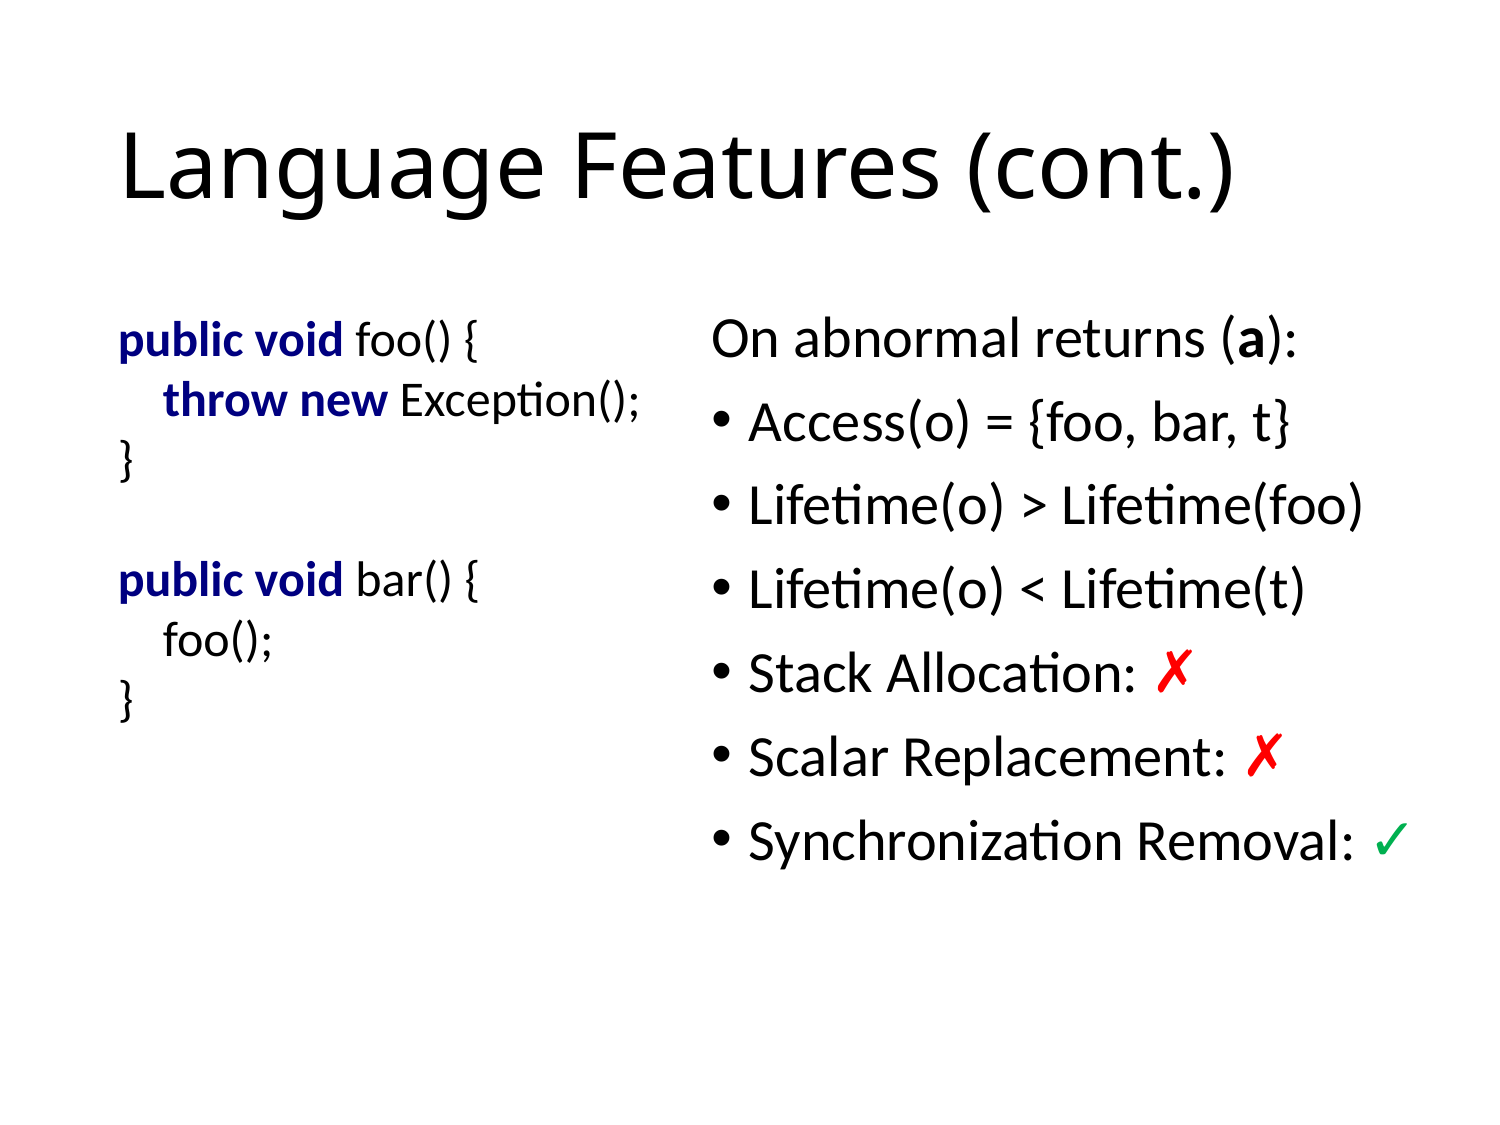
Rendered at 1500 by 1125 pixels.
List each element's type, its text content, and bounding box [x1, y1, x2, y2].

title Language Features (cont.) [103, 59, 1397, 278]
list On abnormal returns (a): Access(o) = {foo, bar, t} Lifetime(o) > Lifetime(foo) Lifetime(o) < Lifetime(t) Stack Allocation: ✗ Scalar Replacement: ✗ Synchronization Removal: ✓ [696, 299, 1463, 1014]
text_box public void foo() { throw new Exception(); } public void bar() { foo(); } [103, 299, 751, 795]
